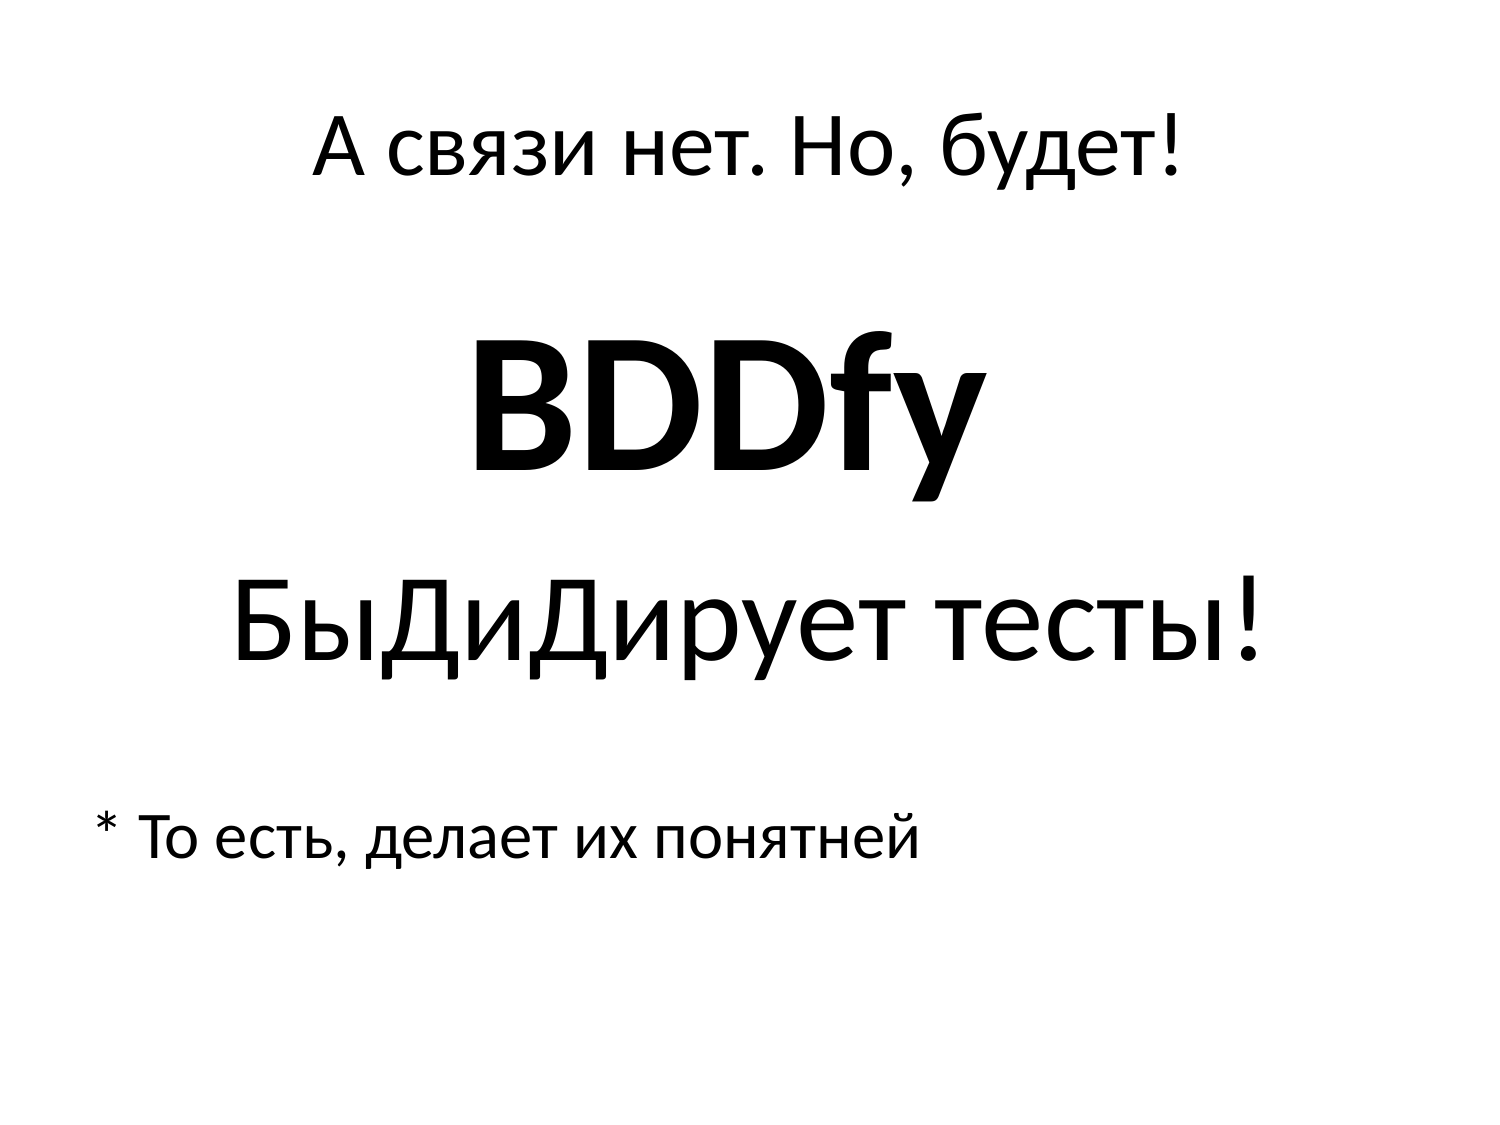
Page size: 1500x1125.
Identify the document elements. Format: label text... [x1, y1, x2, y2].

list BDDfy БыДиДирует тесты! * То есть, делает их понятней [75, 262, 1425, 1005]
title А связи нет. Но, будет! [75, 45, 1425, 233]
